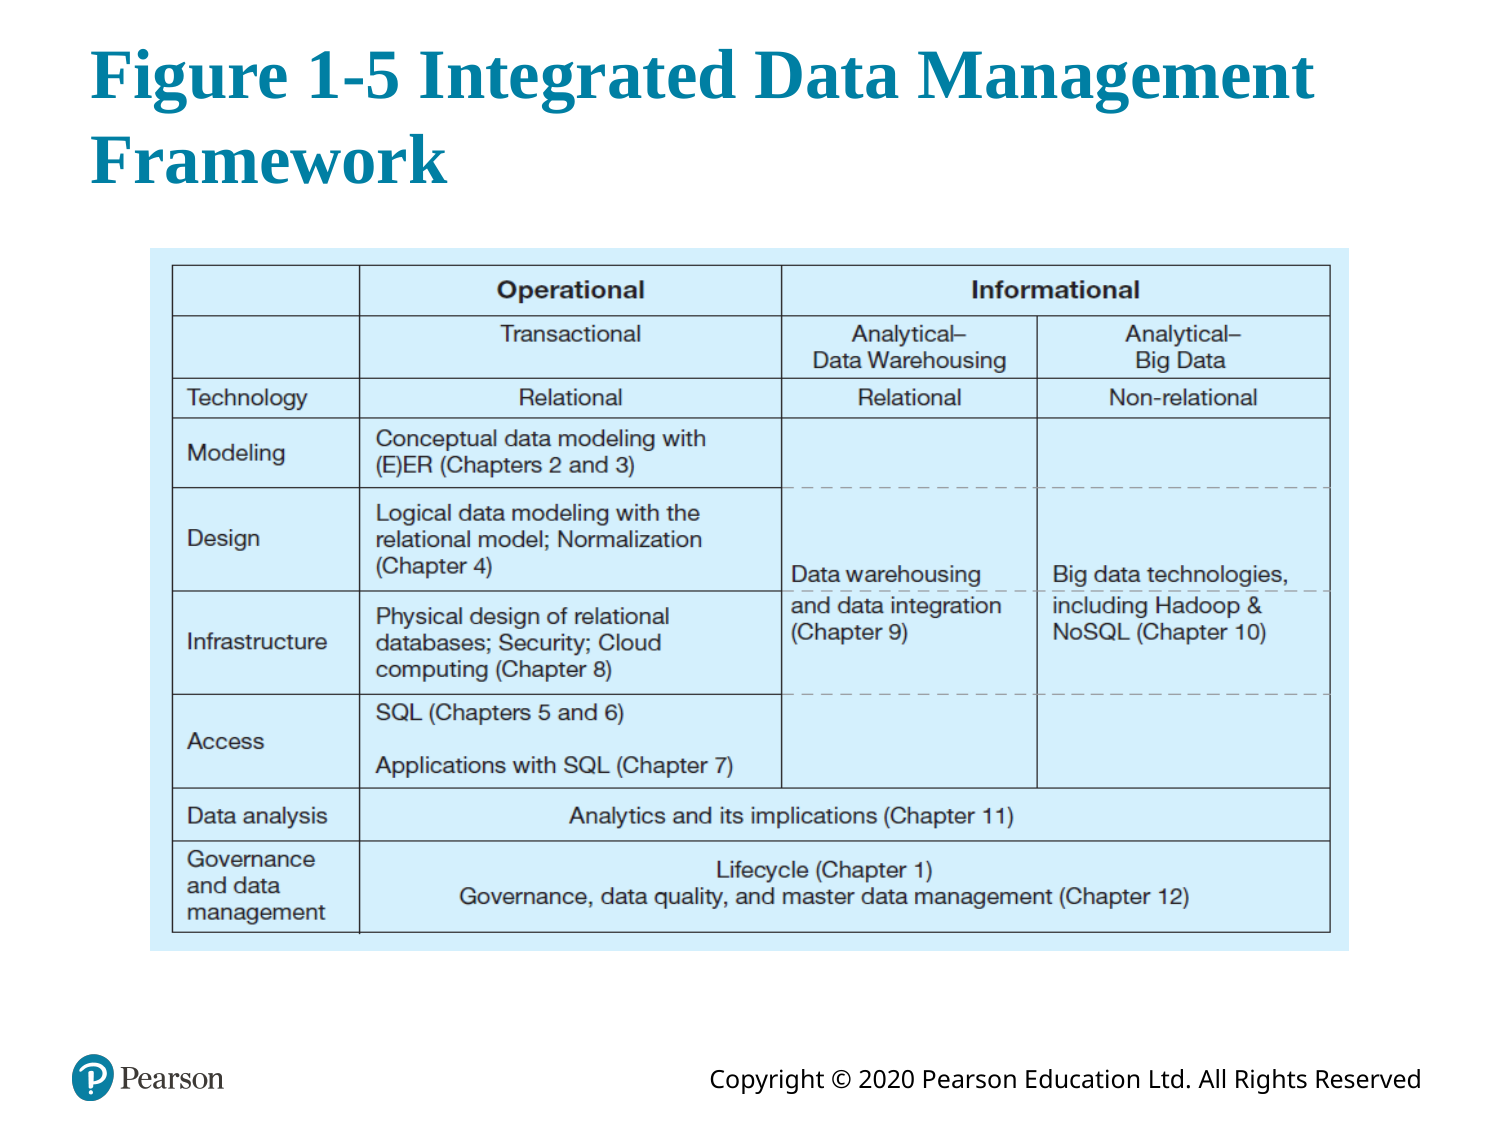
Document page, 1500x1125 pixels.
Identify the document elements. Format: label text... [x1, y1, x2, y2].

picture [80, 1063, 106, 1088]
picture [150, 248, 1350, 951]
title Figure 1-5 Integrated Data Management Framework [75, 37, 1425, 213]
picture [72, 1087, 83, 1101]
picture [72, 1054, 88, 1070]
picture [98, 1054, 224, 1101]
